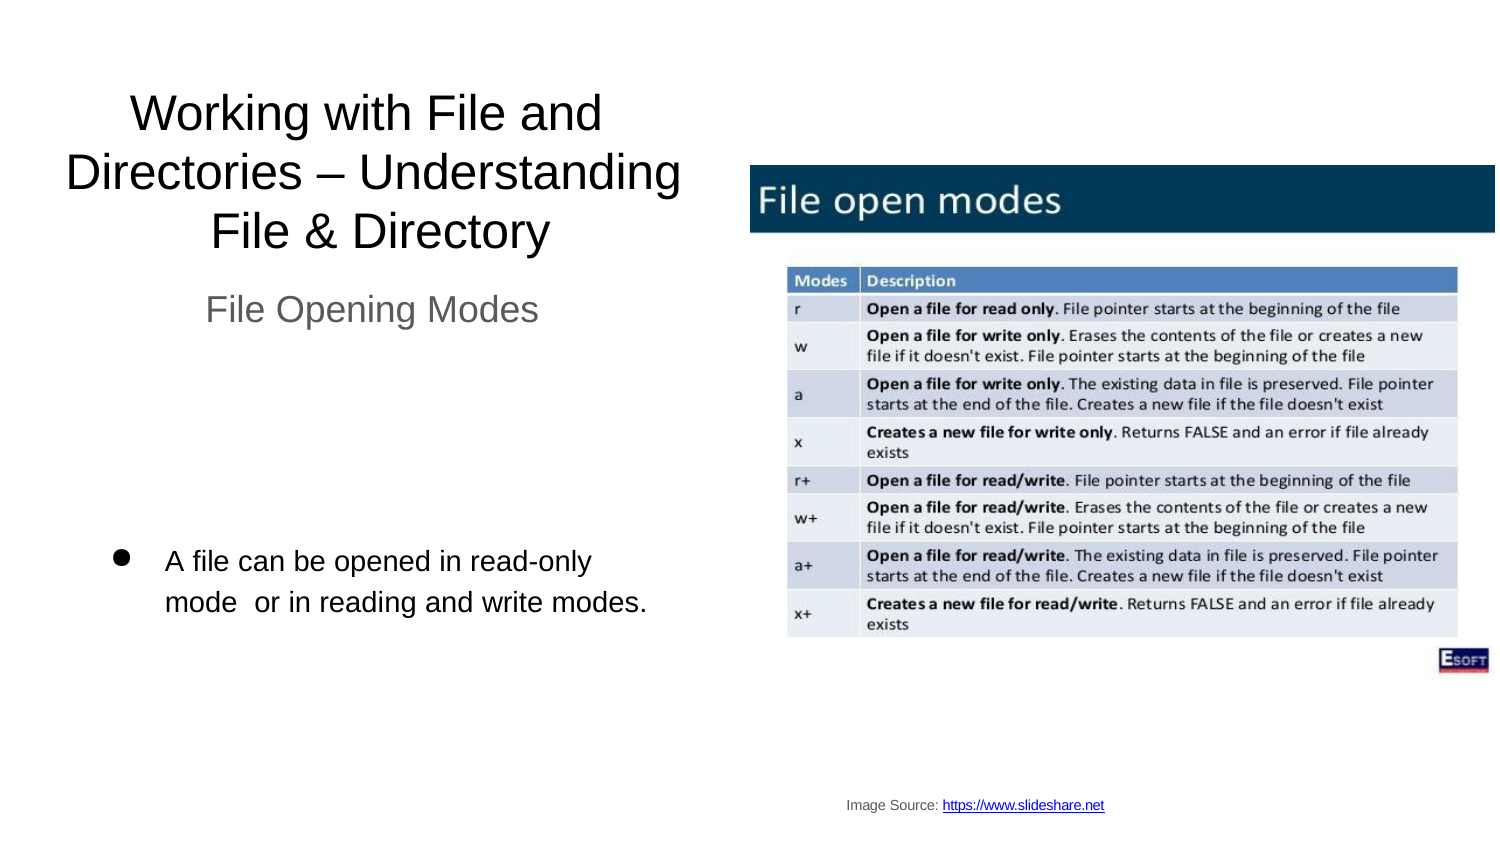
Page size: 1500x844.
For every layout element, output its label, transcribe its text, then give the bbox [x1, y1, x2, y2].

text_box File Opening Modes [203, 283, 543, 331]
picture [749, 192, 756, 207]
title Working with File and Directories – Understanding File & Directory [61, 76, 685, 260]
text_box Image Source: https://www.slideshare.net [844, 794, 1117, 814]
picture [749, 182, 1495, 679]
text_box A file can be opened in read-only mode or in reading and write modes. [108, 534, 673, 618]
